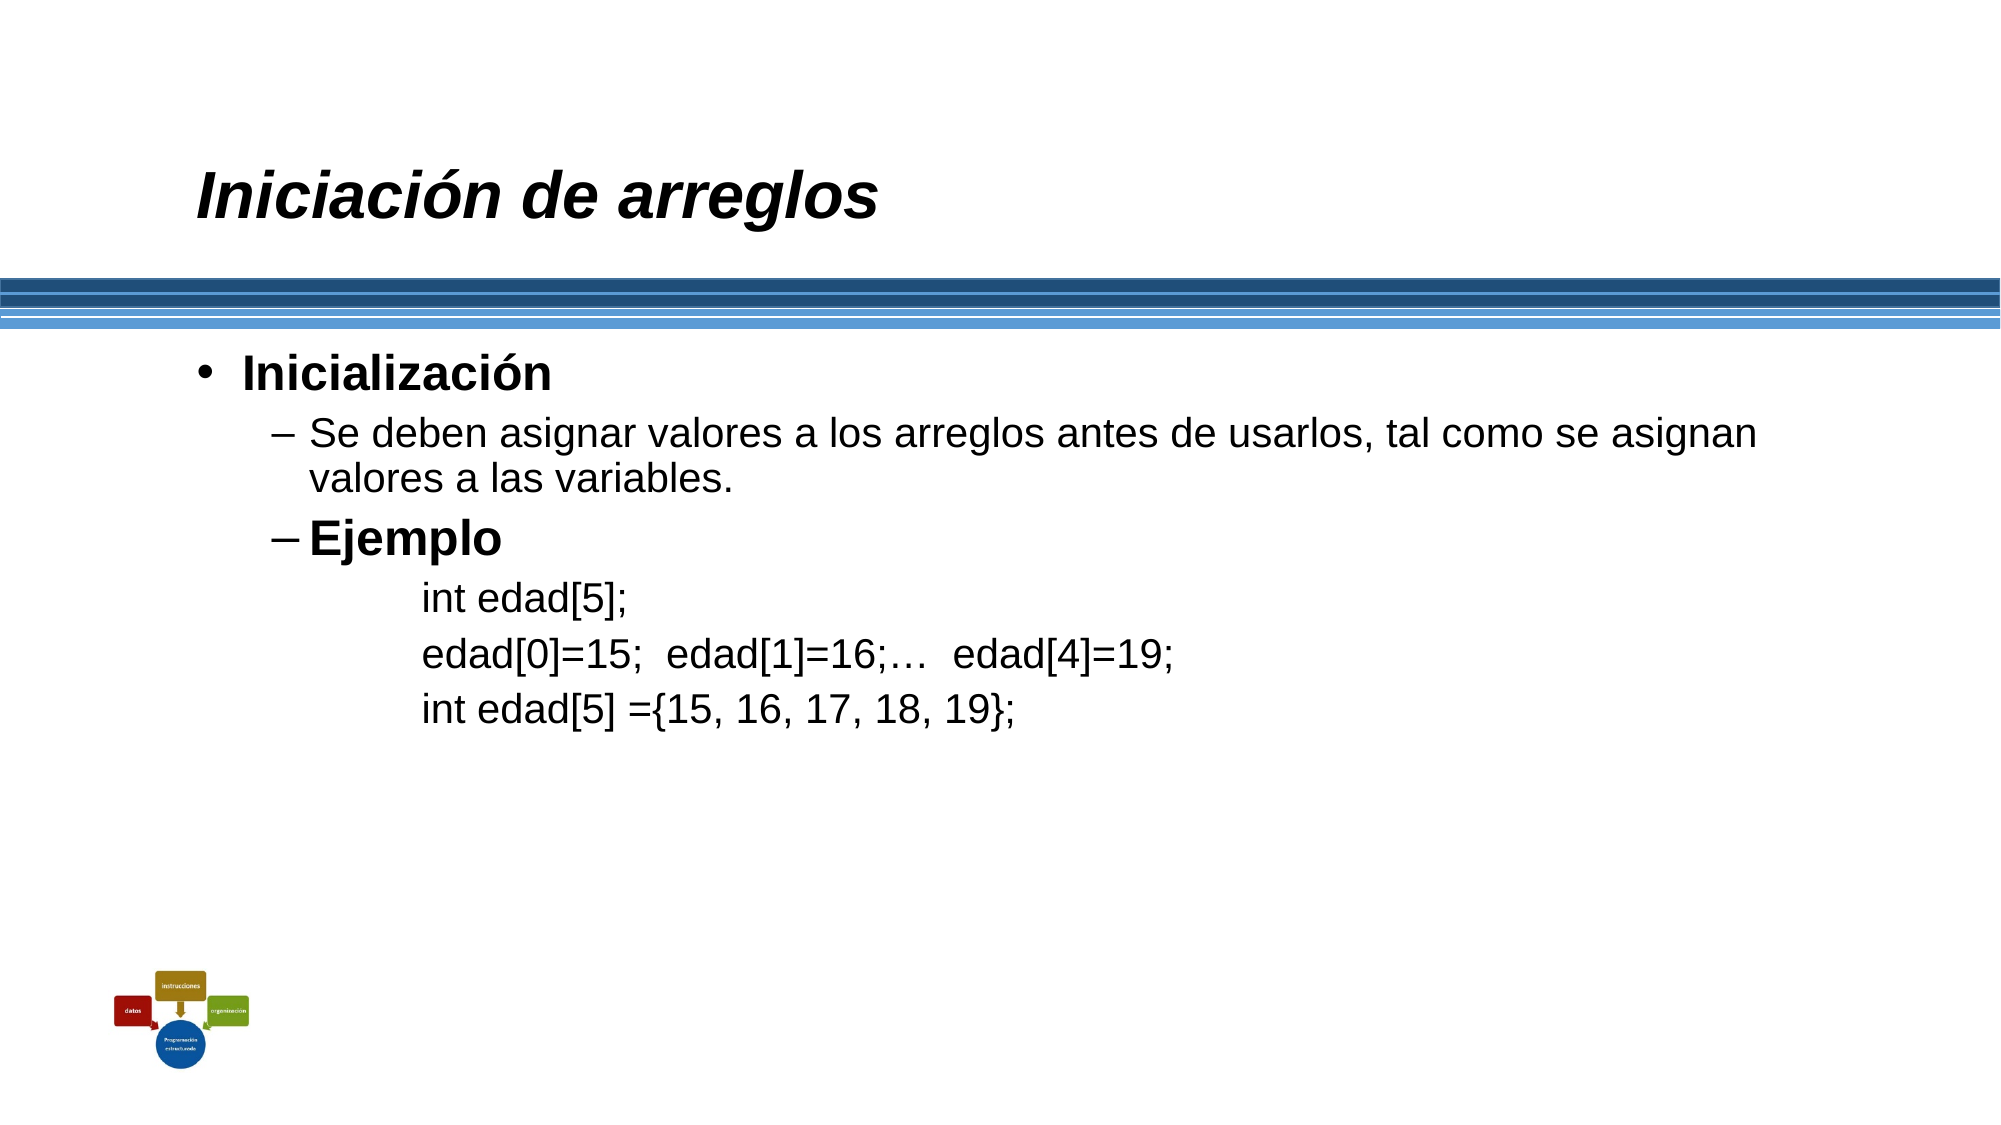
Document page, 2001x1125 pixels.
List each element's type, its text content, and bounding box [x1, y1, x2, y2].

list Inicialización Se deben asignar valores a los arreglos antes de usarlos, tal como se asignan valores a las variables. Ejemplo int edad[5]; edad[0]=15; edad[1]=16;… edad[4]=19; int edad[5] ={15, 16, 17, 18, 19}; [181, 340, 1881, 1025]
title Iniciación de arreglos [181, 153, 1863, 259]
picture [108, 968, 255, 1073]
